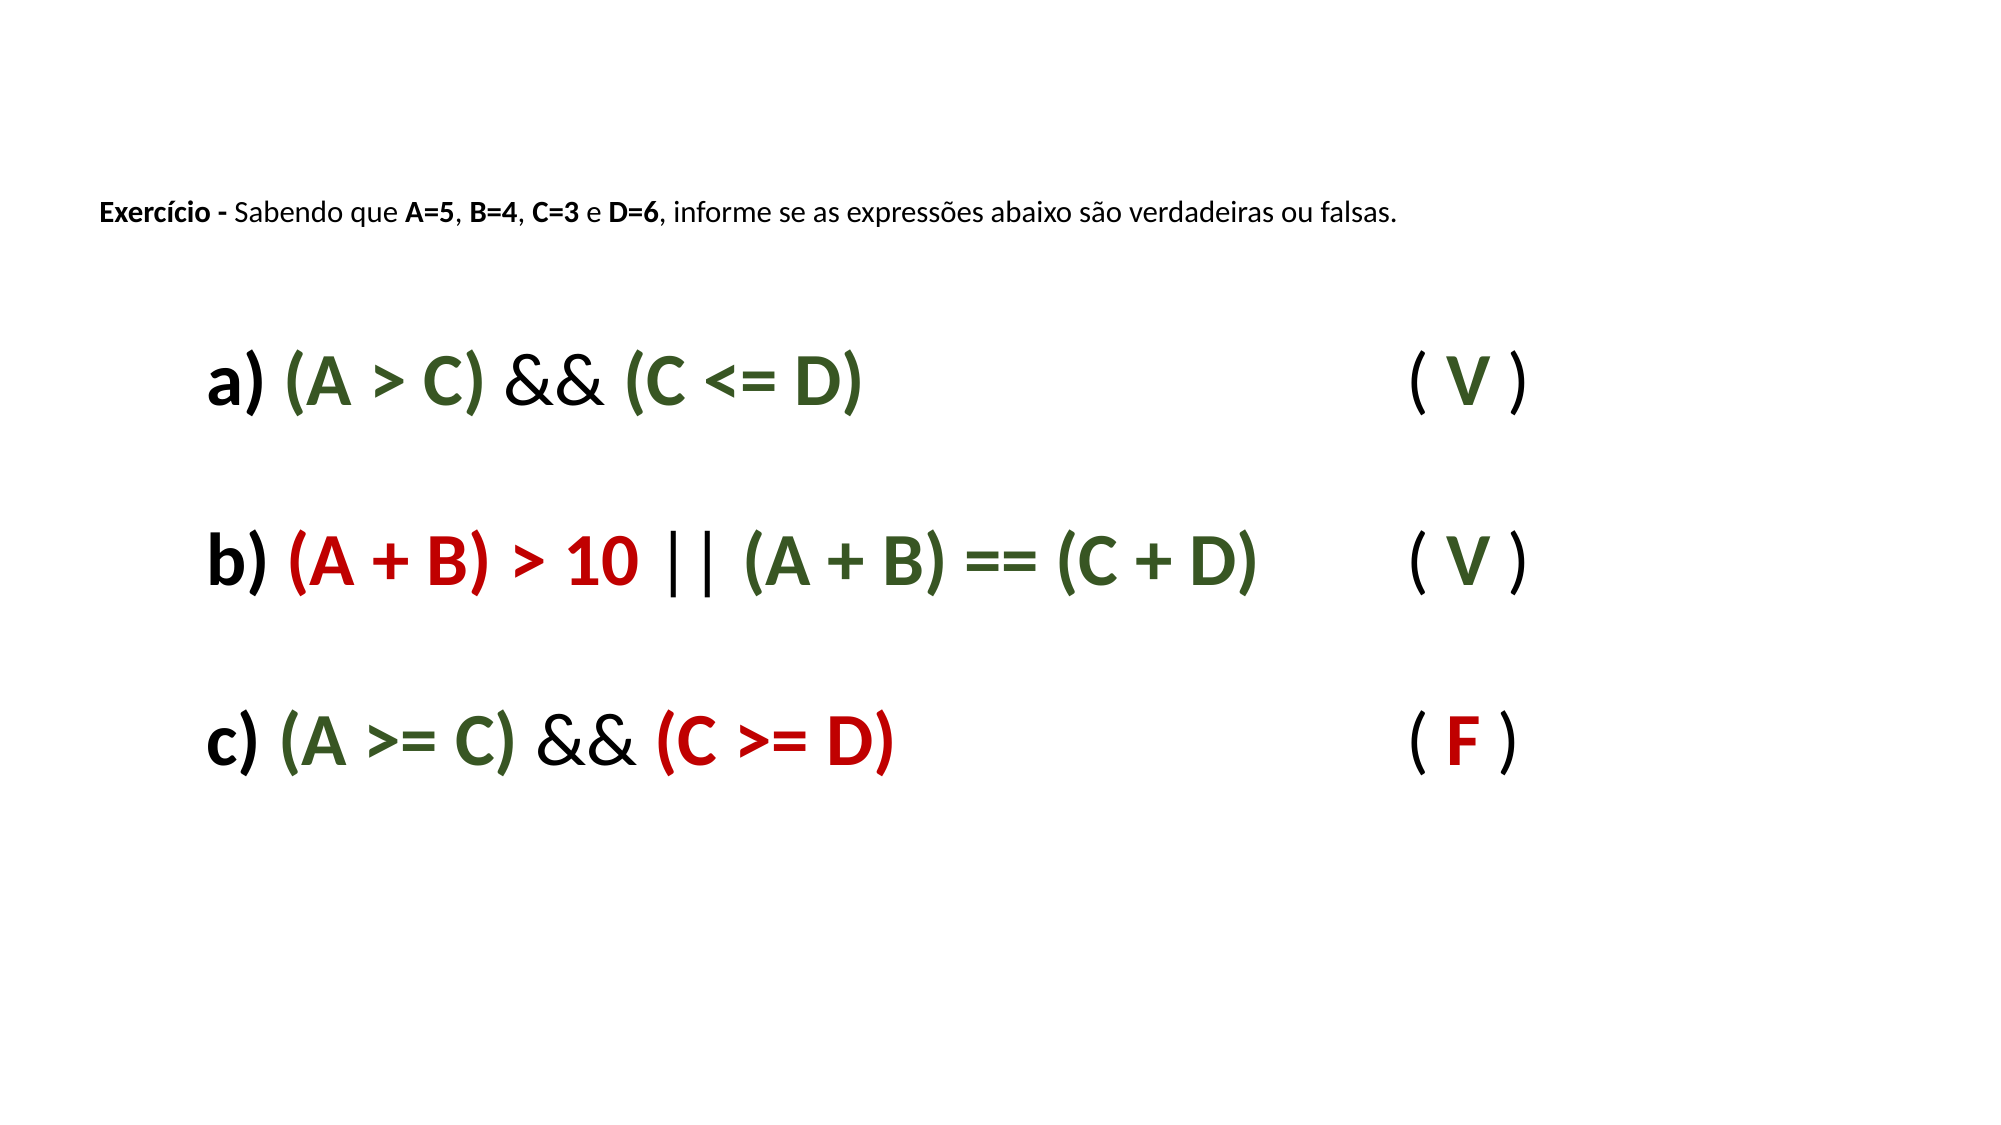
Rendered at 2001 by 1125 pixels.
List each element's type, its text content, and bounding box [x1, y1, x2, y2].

title Exercício - Sabendo que A=5, B=4, C=3 e D=6, informe se as expressões abaixo são verdadeiras ou falsas. [84, 62, 1896, 237]
text_box a) (A > C) && (C <= D) ( V ) b) (A + B) > 10 || (A + B) == (C + D) ( V ) c) (A >= C) && (C >= D) ( F ) [191, 323, 1789, 788]
